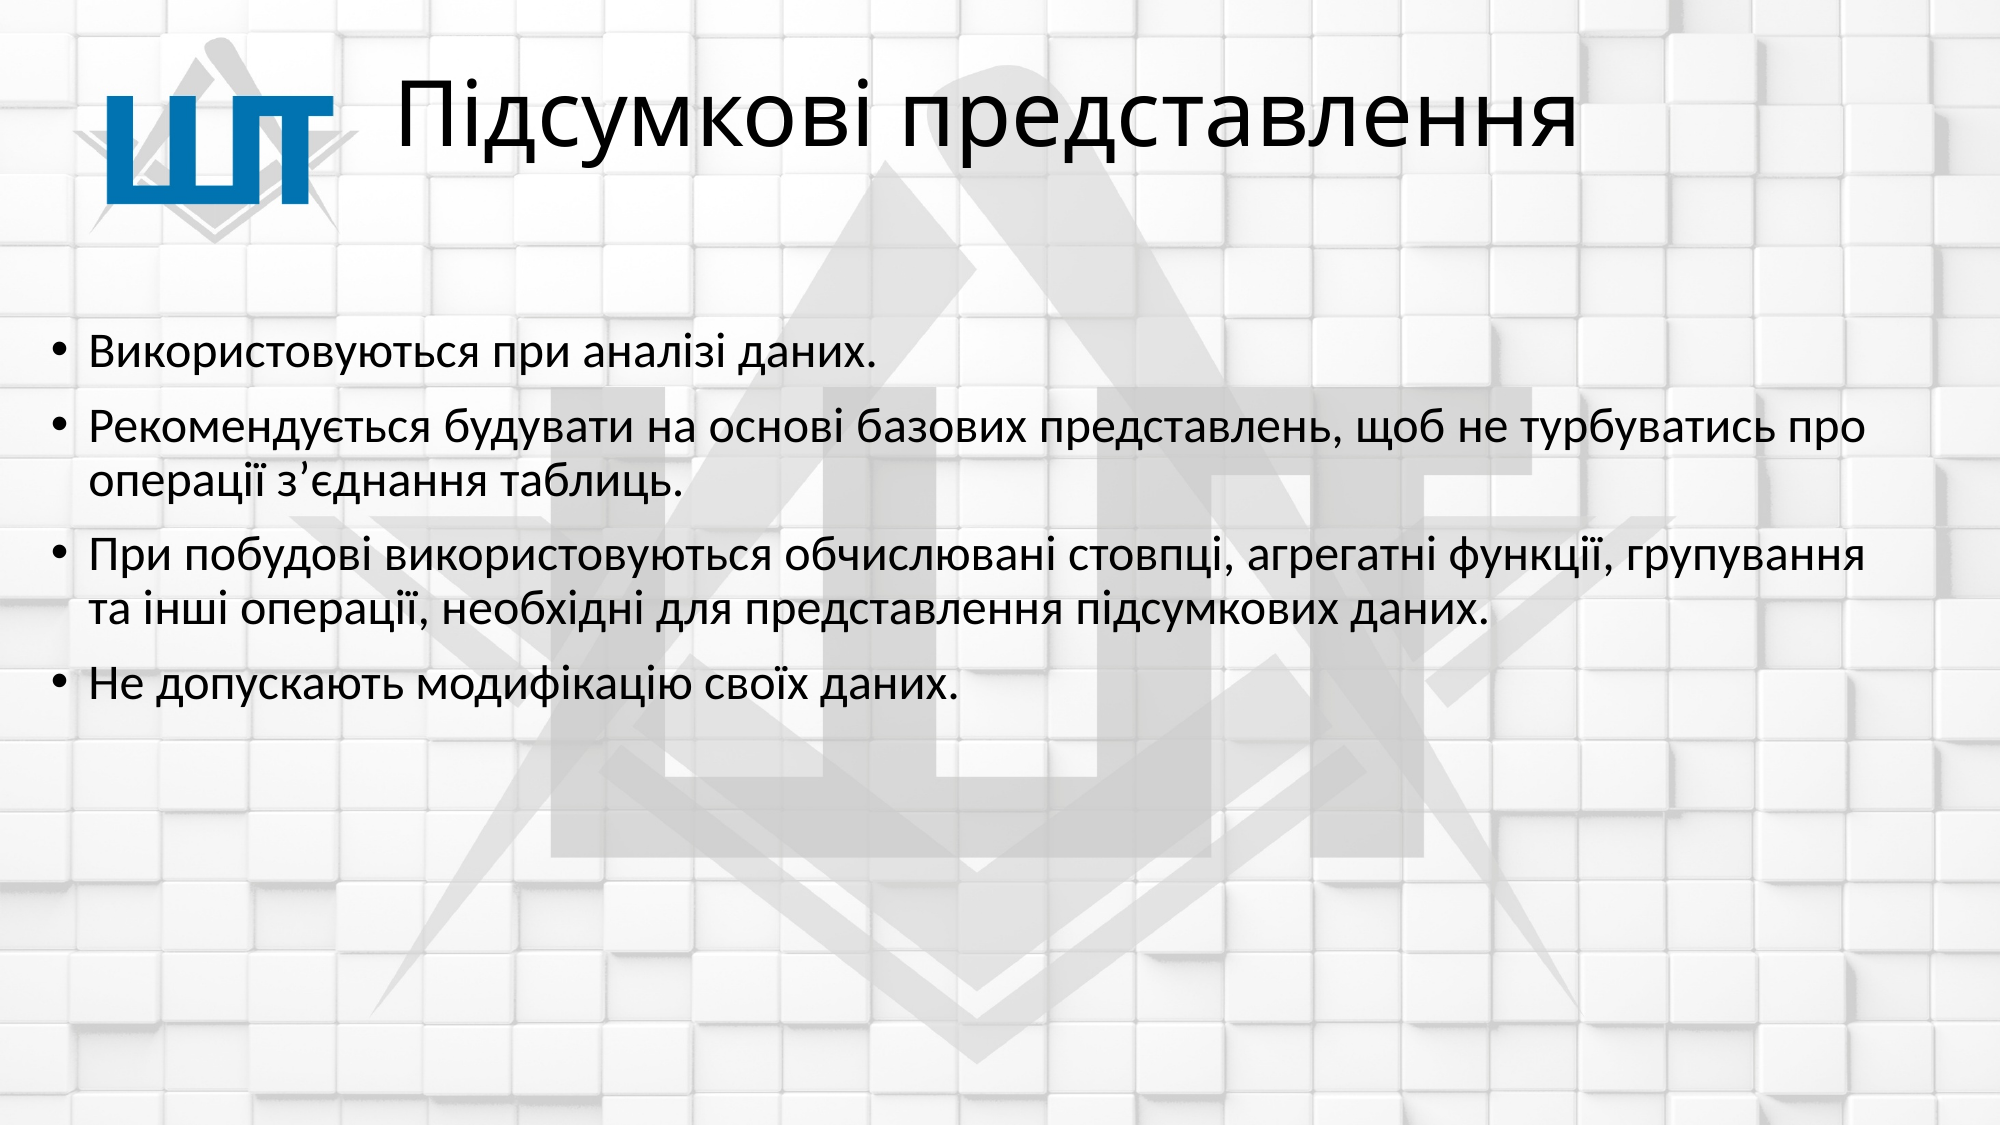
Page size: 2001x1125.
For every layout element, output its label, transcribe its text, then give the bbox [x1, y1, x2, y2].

picture [0, 0, 2000, 1125]
title Підсумкові представлення [137, 59, 1863, 278]
list Використовуються при аналізі даних. Рекомендується будувати на основі базових представлень, щоб не турбуватись про операції з’єднання таблиць. При побудові використовуються обчислювані стовпці, агрегатні функції, групування та інші операції, необхідні для представлення підсумкових даних. Не допускають модифікацію своїх даних. [36, 316, 1883, 878]
